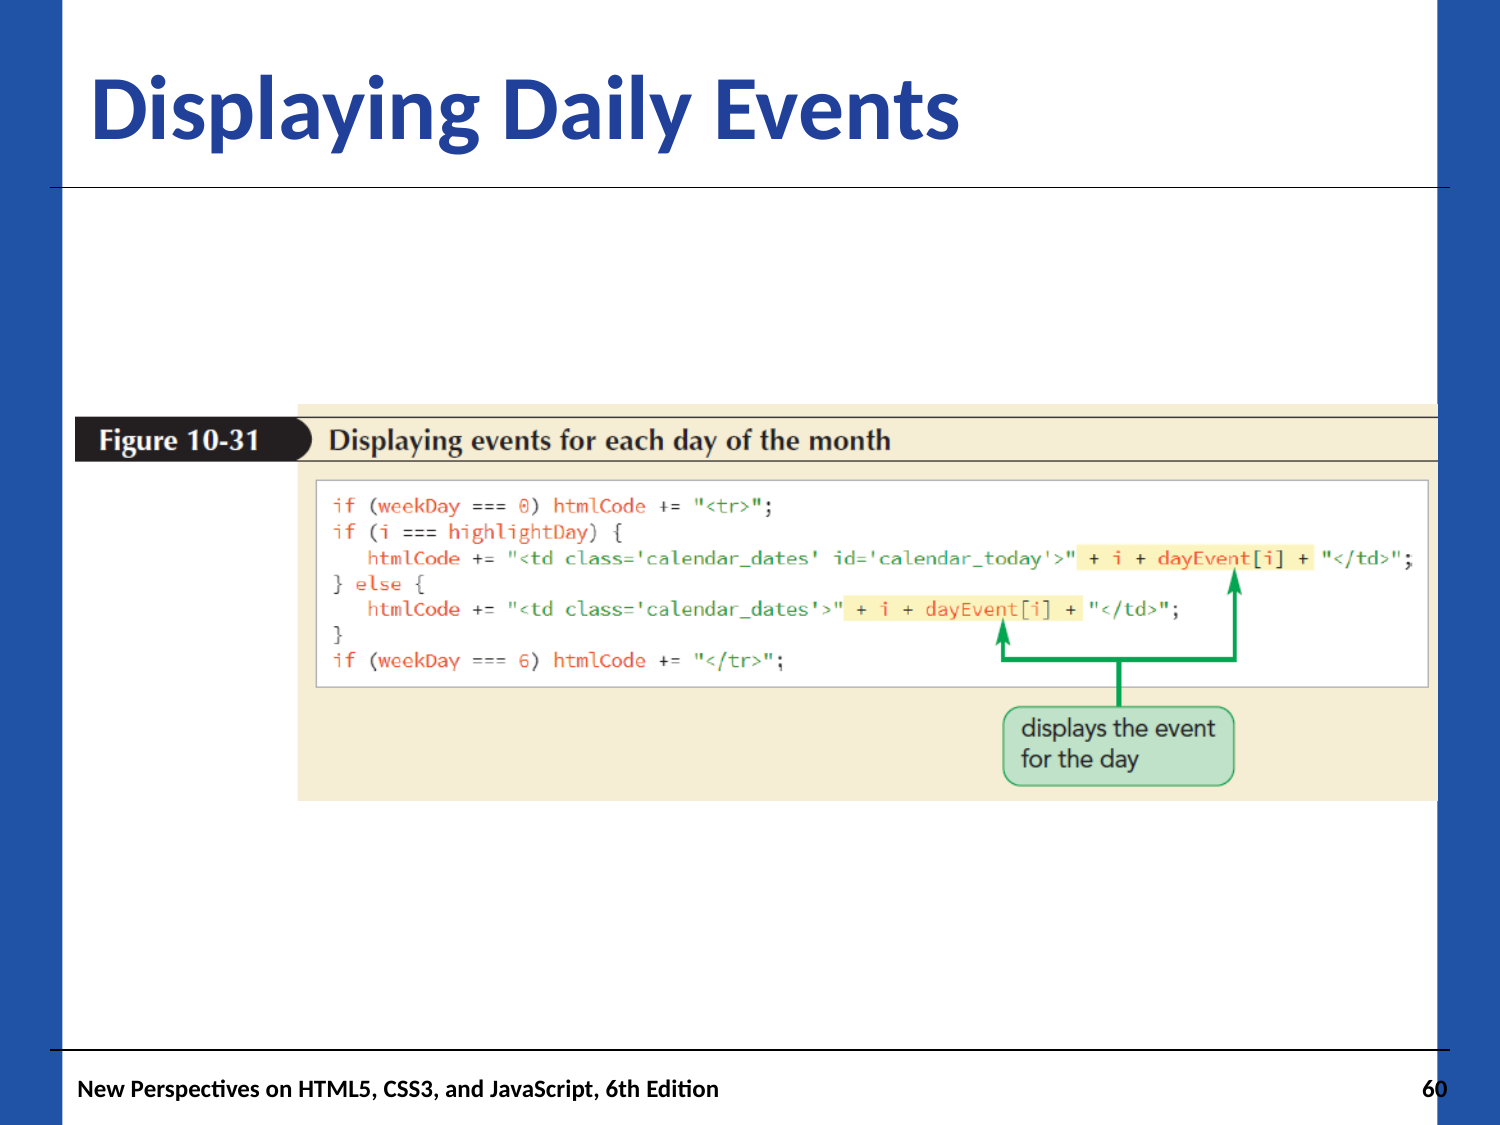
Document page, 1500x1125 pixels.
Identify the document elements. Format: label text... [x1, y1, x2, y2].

title Displaying Daily Events [74, 24, 1438, 181]
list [74, 404, 1438, 801]
slide_number 60 [1413, 1050, 1463, 1125]
footer New Perspectives on HTML5, CSS3, and JavaScript, 6th Edition [62, 1050, 1413, 1125]
